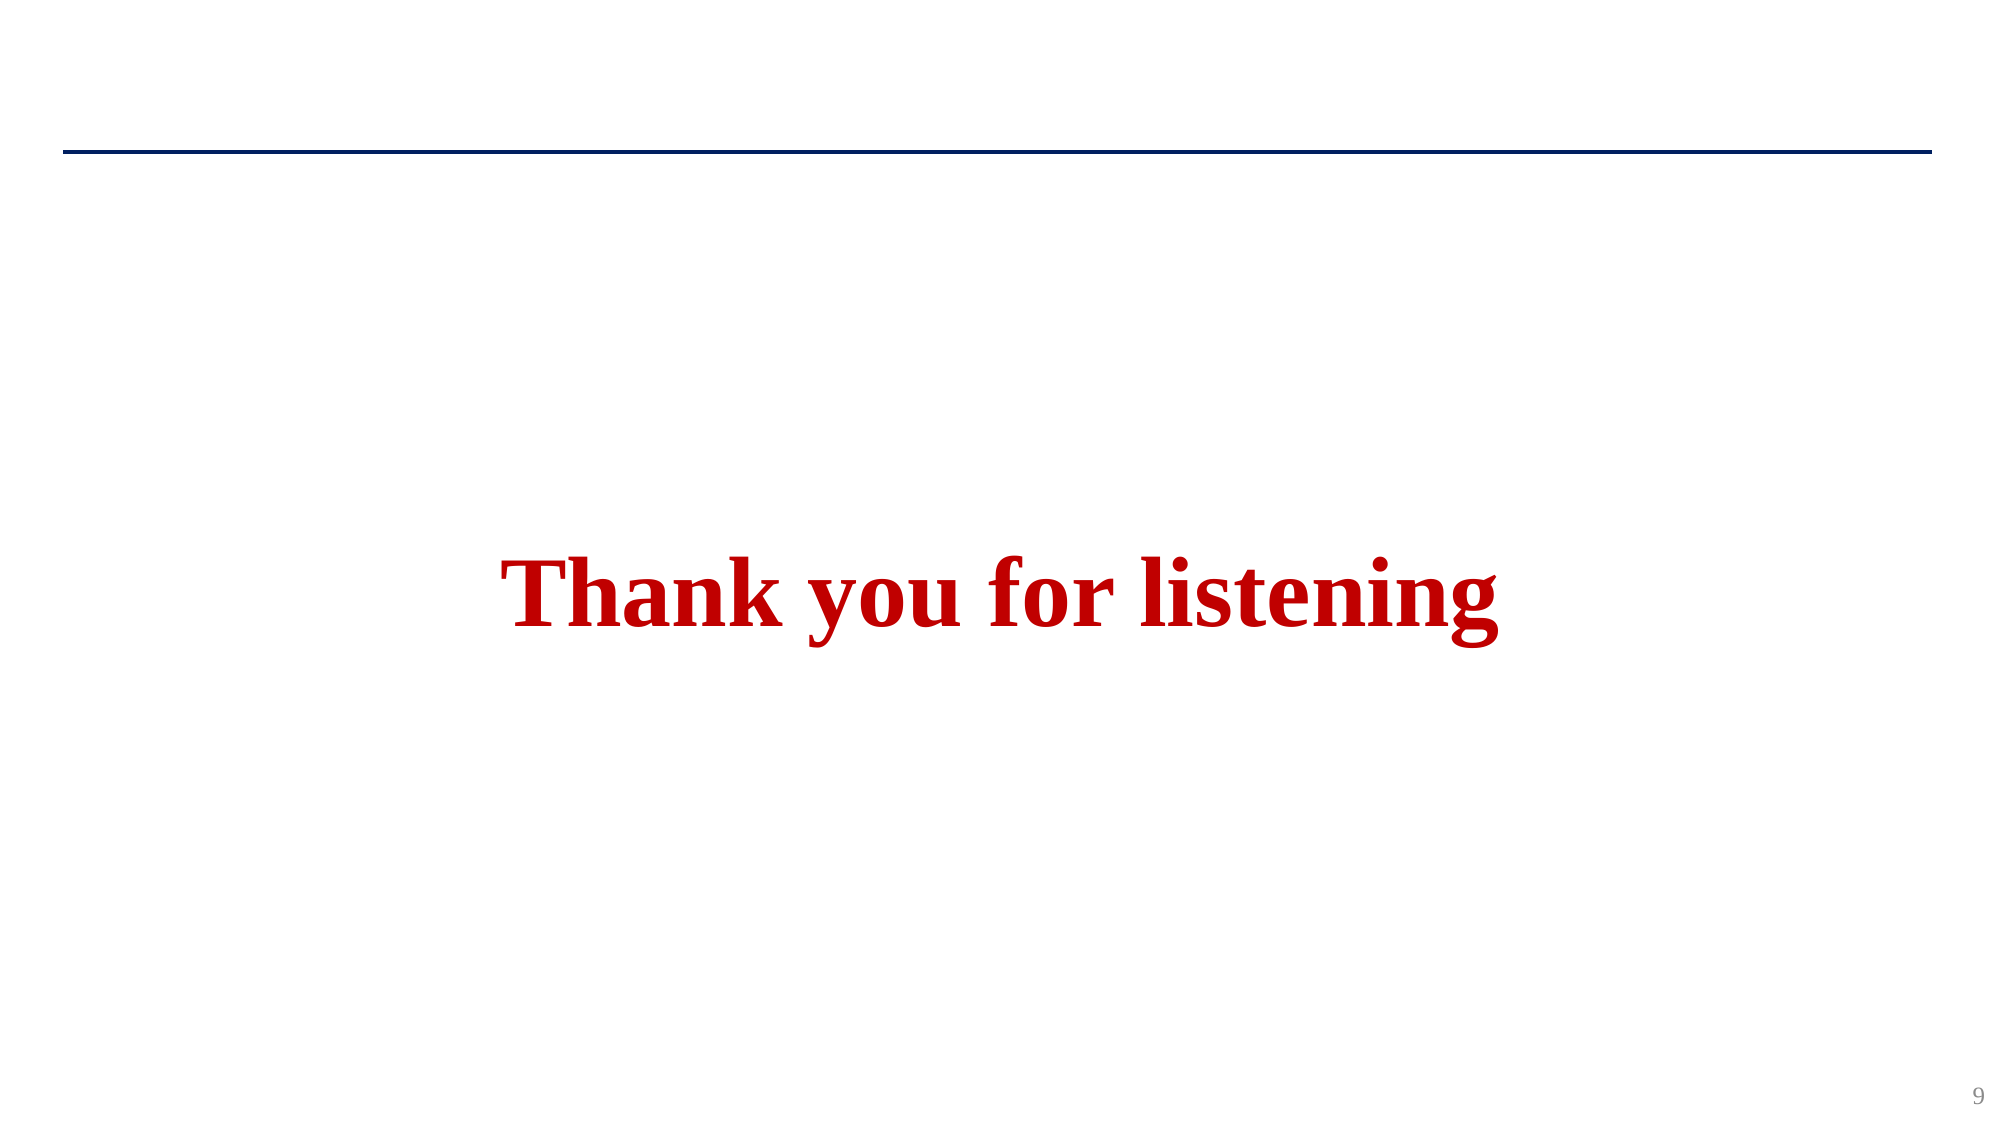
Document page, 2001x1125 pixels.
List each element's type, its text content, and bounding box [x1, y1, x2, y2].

text_box Thank you for listening [485, 519, 1628, 655]
slide_number 9 [1550, 1065, 2000, 1125]
